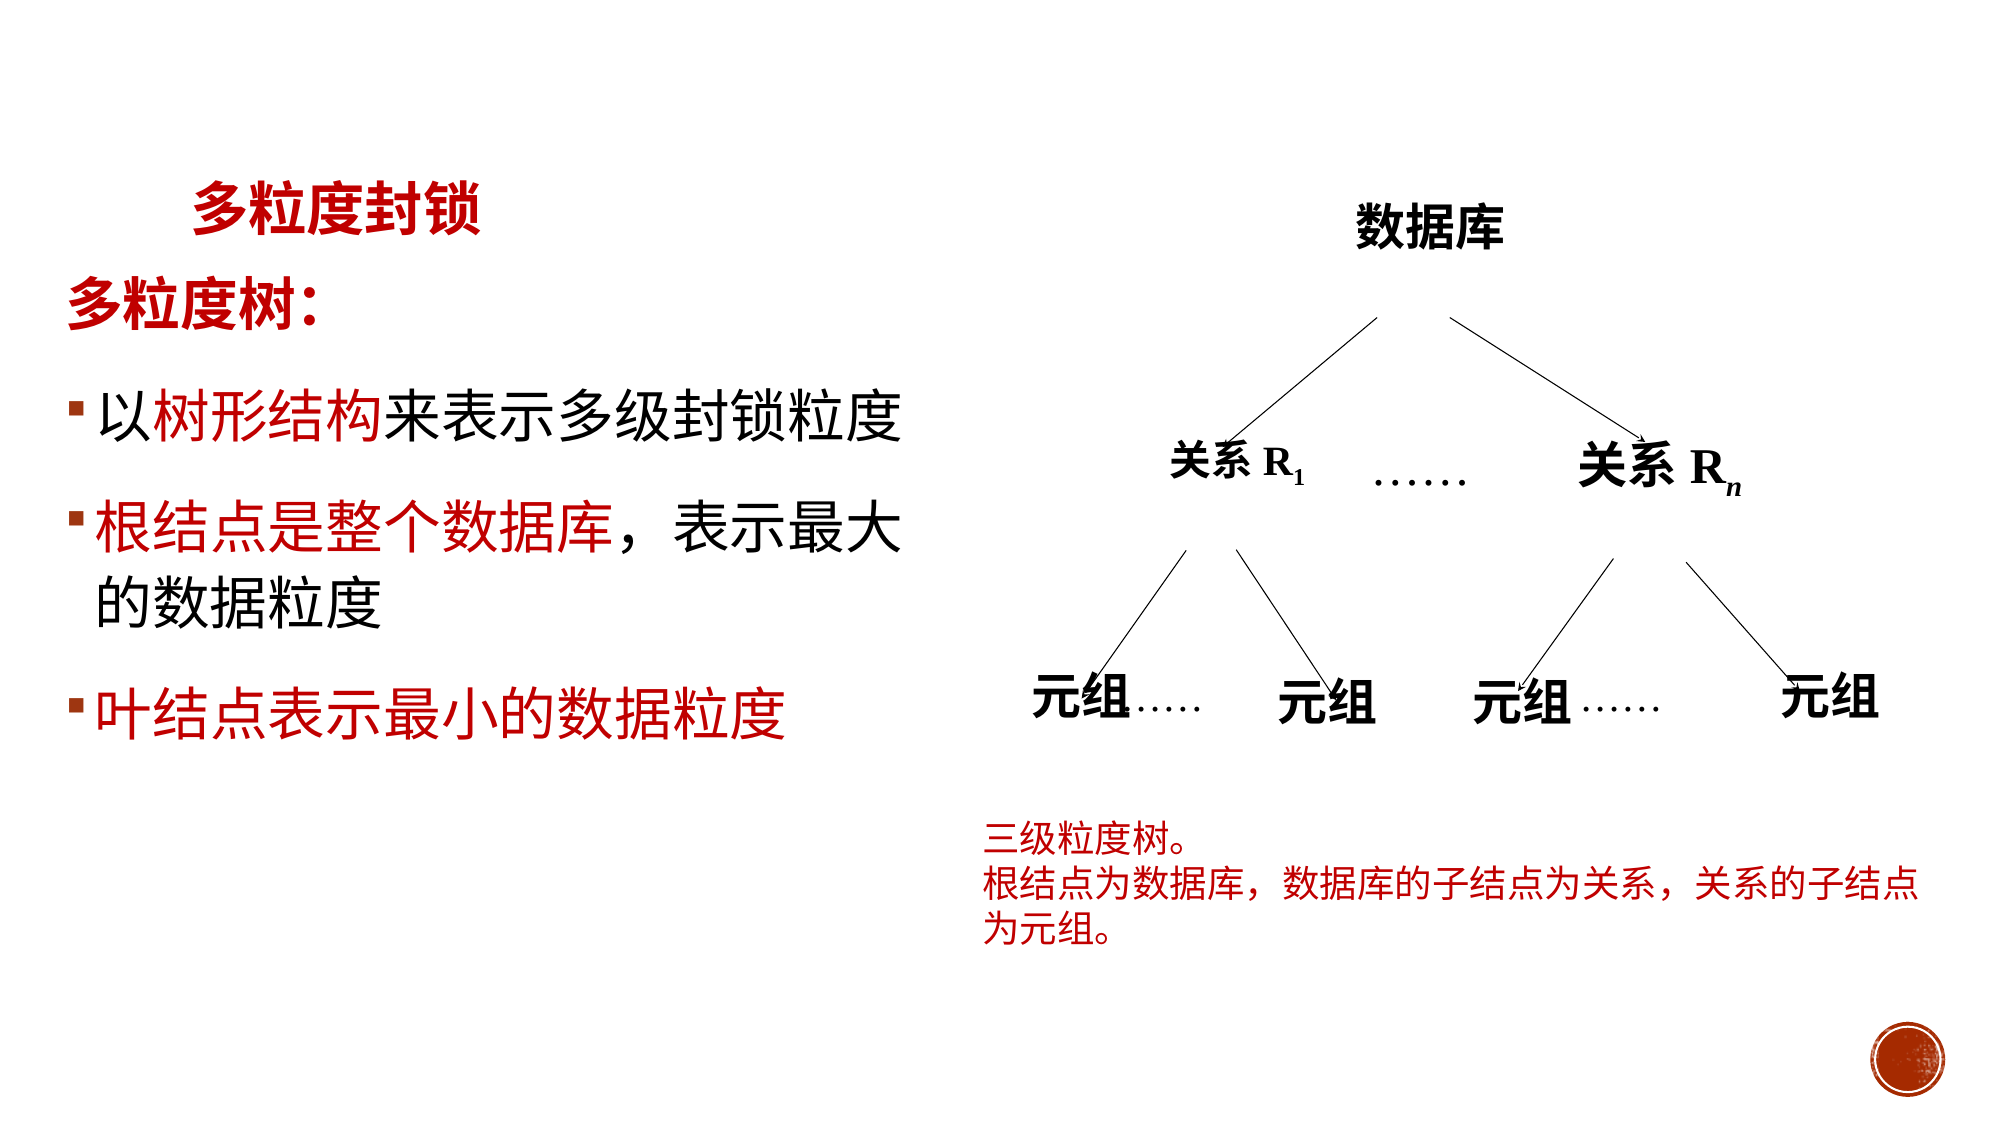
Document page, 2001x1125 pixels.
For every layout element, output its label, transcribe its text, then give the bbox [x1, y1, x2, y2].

list 多粒度树： 以树形结构来表示多级封锁粒度 根结点是整个数据库，表示最大的数据粒度 叶结点表示最小的数据粒度 [50, 268, 954, 934]
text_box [986, 193, 1950, 813]
text_box 三级粒度树。 根结点为数据库，数据库的子结点为关系，关系的子结点为元组。 [967, 807, 1968, 958]
title 多粒度封锁 [175, 79, 1826, 344]
